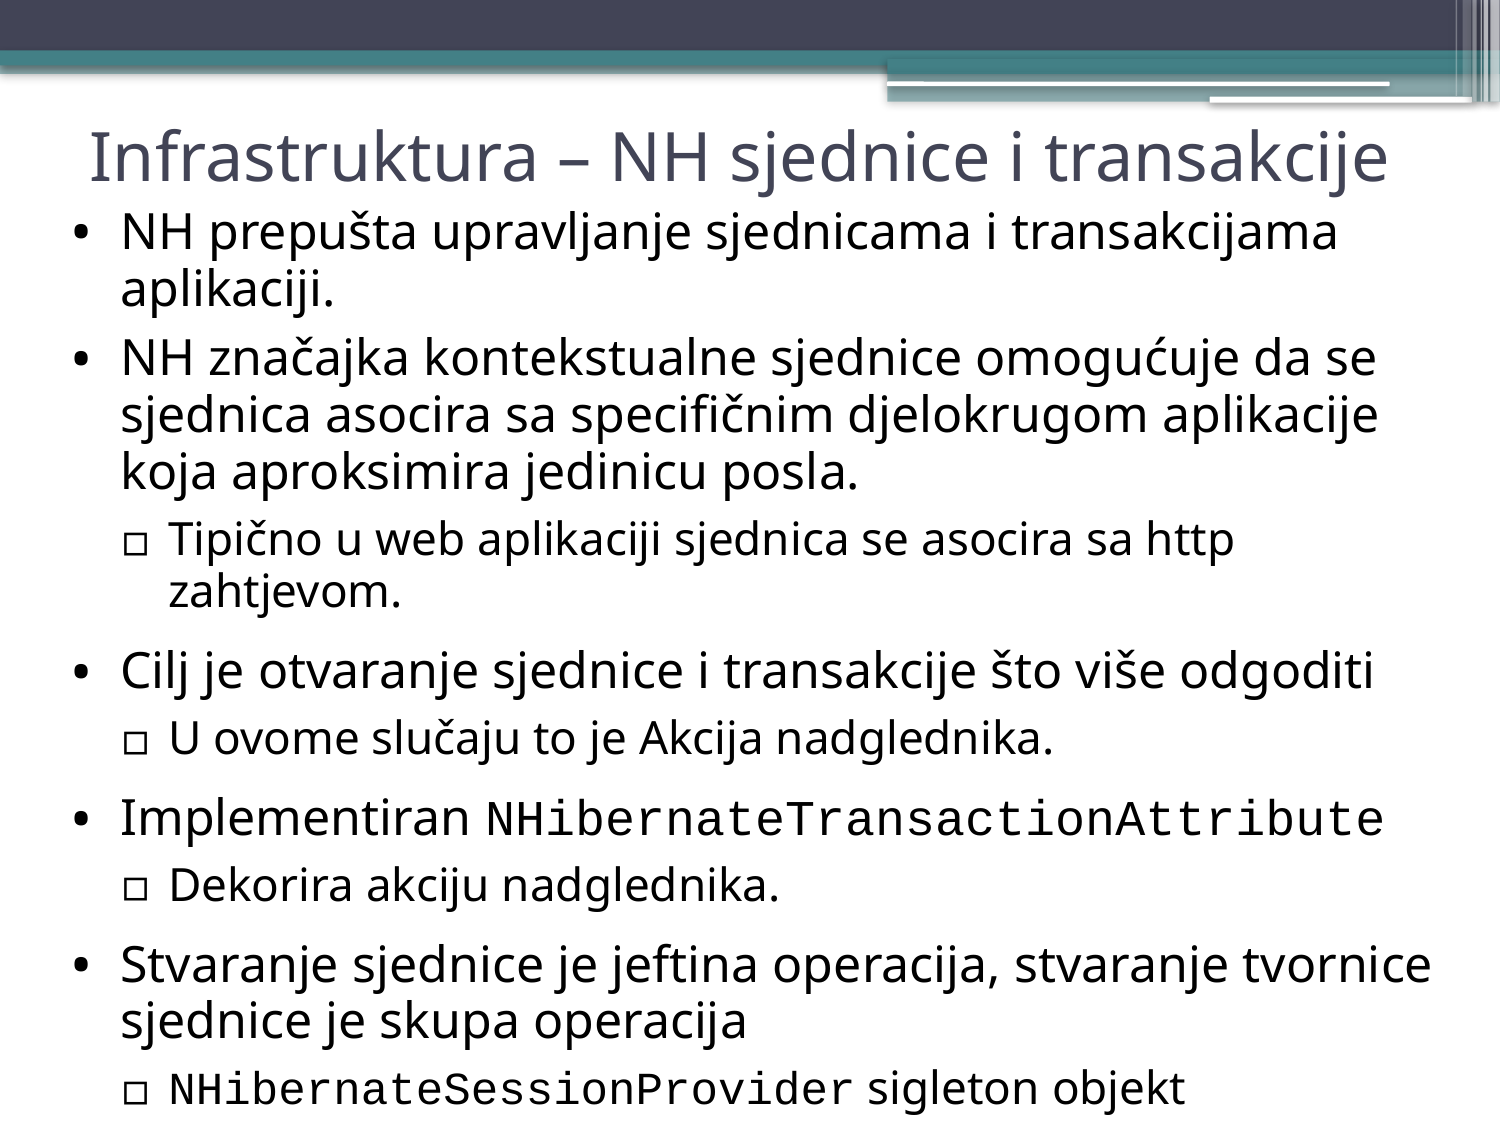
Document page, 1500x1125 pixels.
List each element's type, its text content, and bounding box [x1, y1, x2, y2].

title Infrastruktura – NH sjednice i transakcije [75, 66, 1425, 196]
list NH prepušta upravljanje sjednicama i transakcijama aplikaciji. NH značajka kontekstualne sjednice omogućuje da se sjednica asocira sa specifičnim djelokrugom aplikacije koja aproksimira jedinicu posla. Tipično u web aplikaciji sjednica se asocira sa http zahtjevom. Cilj je otvaranje sjednice i transakcije što više odgoditi U ovome slučaju to je Akcija nadglednika. Implementiran NHibernateTransactionAttribute Dekorira akciju nadglednika. Stvaranje sjednice je jeftina operacija, stvaranje tvornice sjednice je skupa operacija NHibernateSessionProvider sigleton objekt [41, 196, 1459, 1047]
